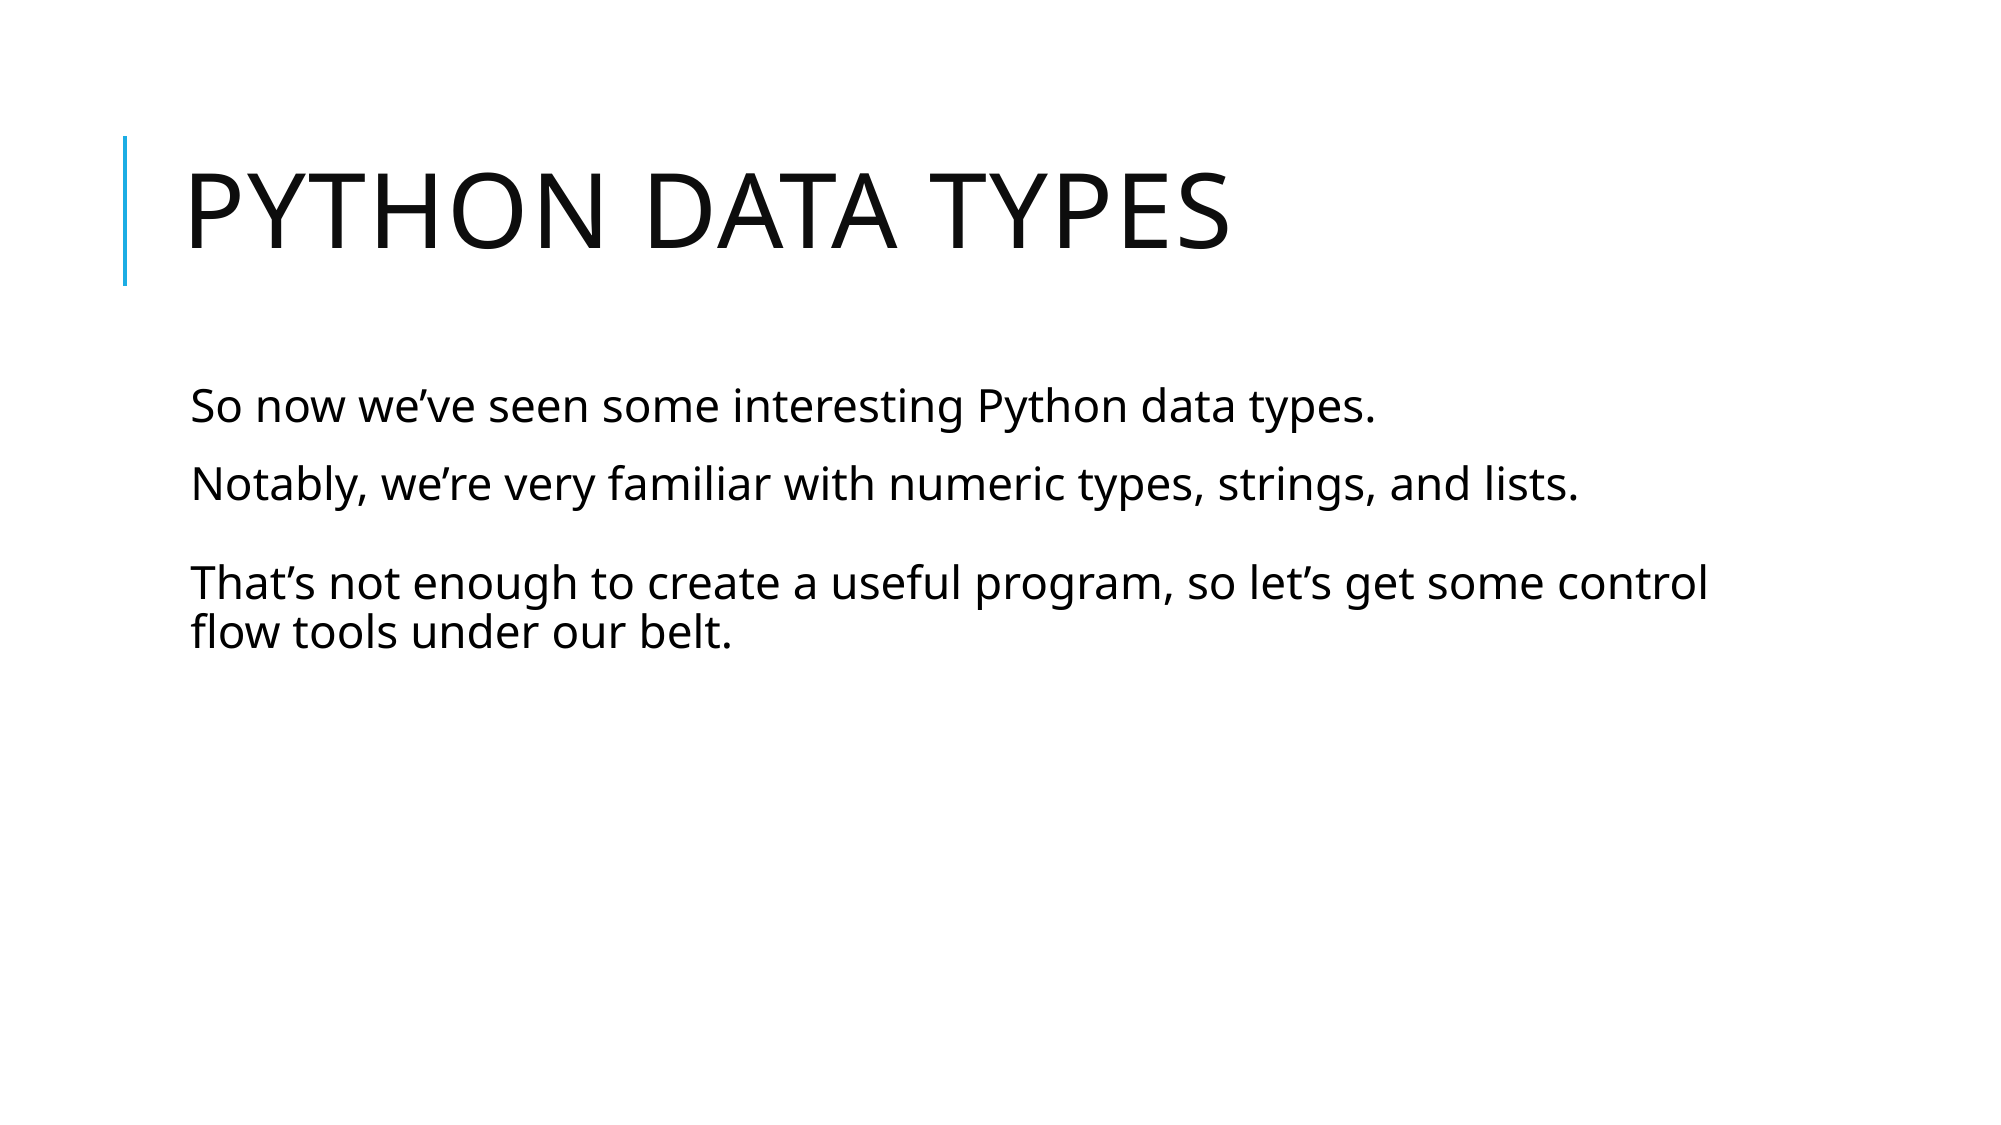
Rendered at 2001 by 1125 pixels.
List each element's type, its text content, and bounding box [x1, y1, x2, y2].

list So now we’ve seen some interesting Python data types. Notably, we’re very familiar with numeric types, strings, and lists. That’s not enough to create a useful program, so let’s get some control flow tools under our belt. [168, 375, 1763, 1035]
title Python Data Types [168, 96, 1763, 342]
